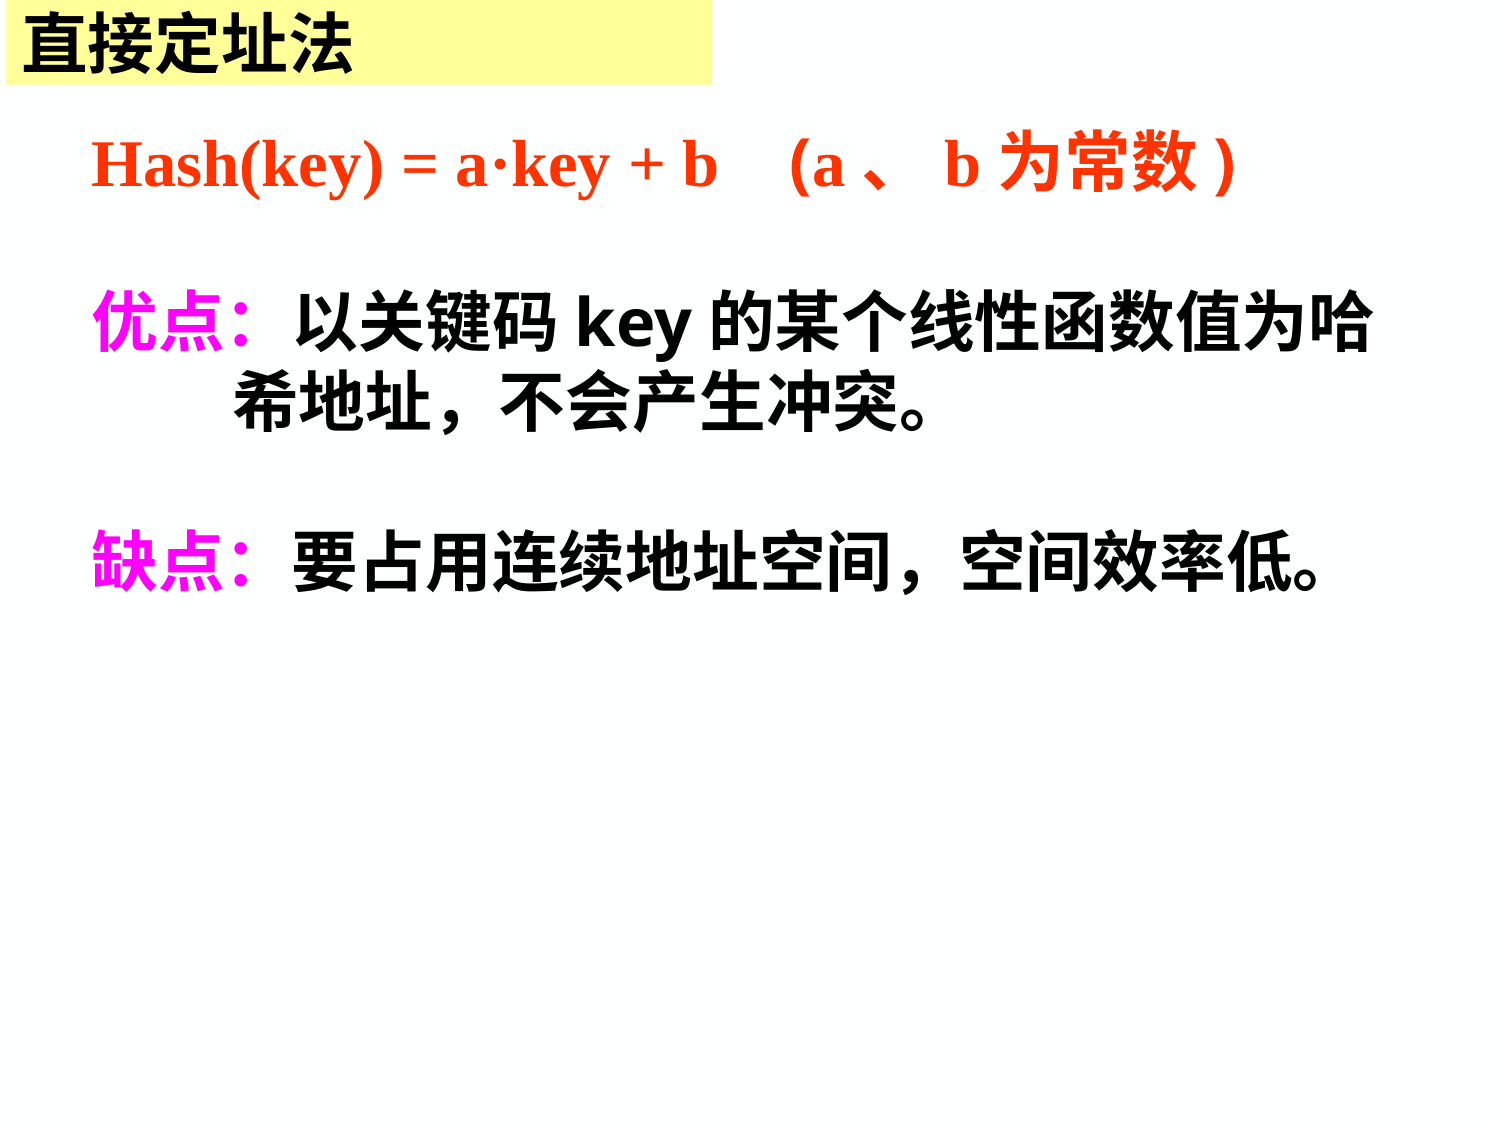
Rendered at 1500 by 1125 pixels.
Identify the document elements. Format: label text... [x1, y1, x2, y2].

text_box 直接定址法 [6, 0, 713, 85]
text_box Hash(key) = a·key + b (a、b为常数) 优点：以关键码key的某个线性函数值为哈希地址，不会产生冲突。 缺点：要占用连续地址空间，空间效率低。 [76, 112, 1424, 607]
